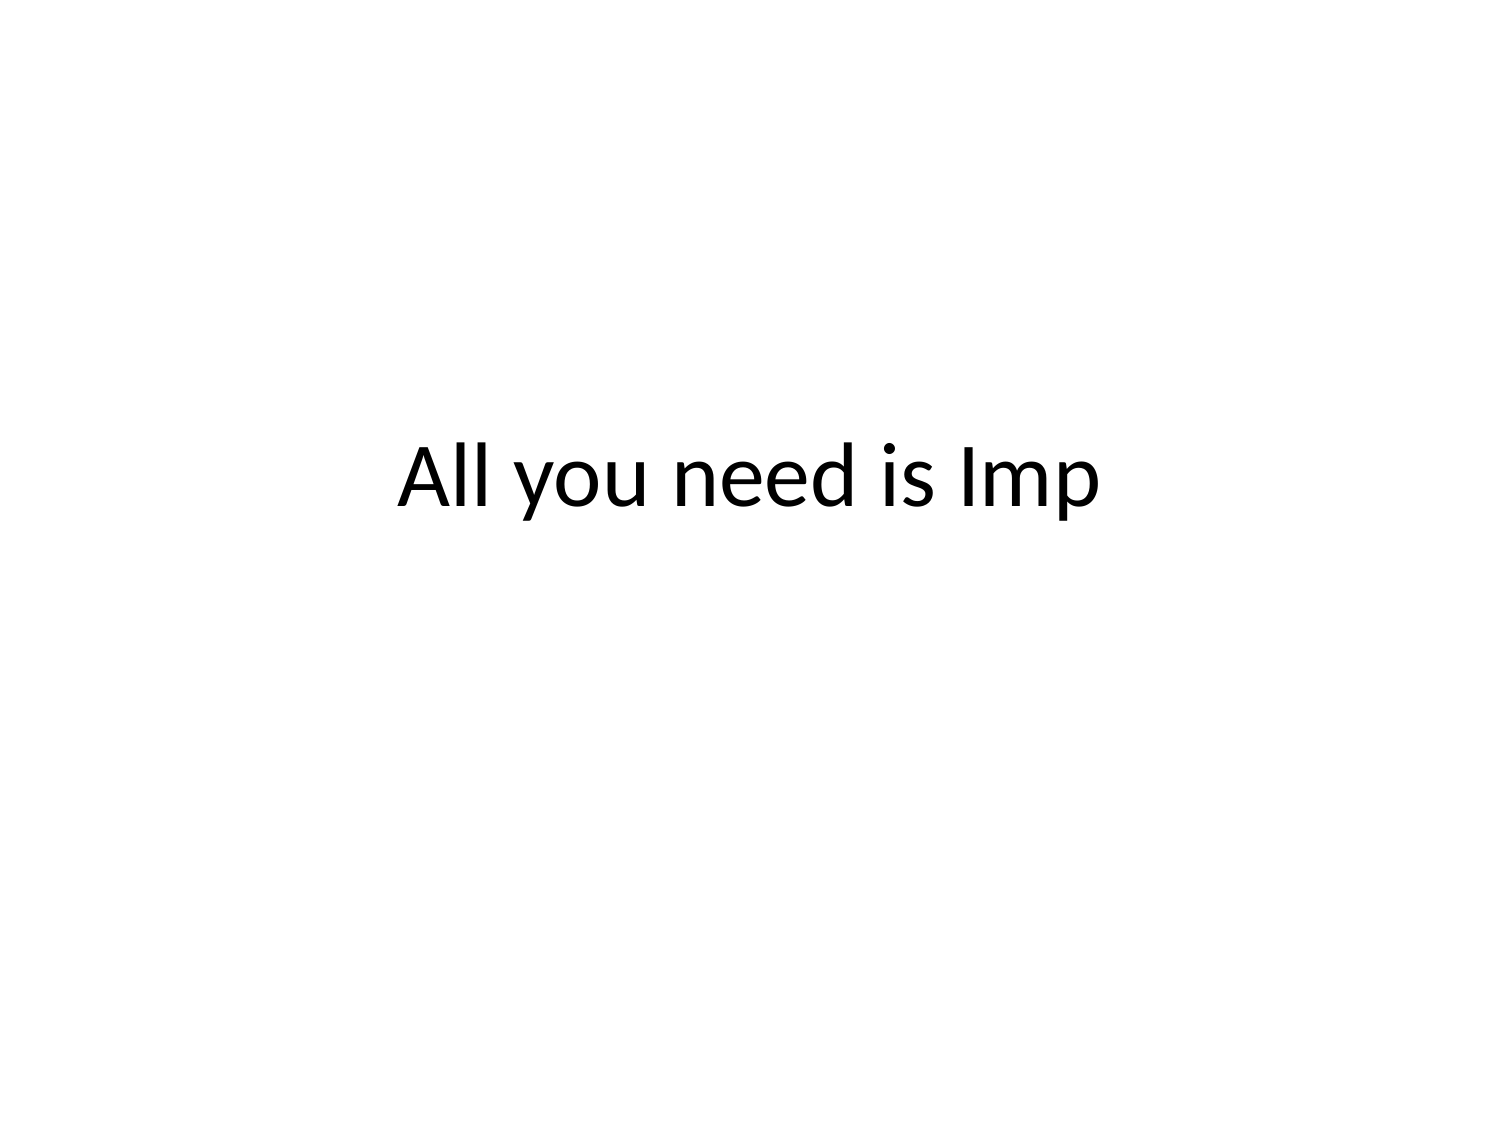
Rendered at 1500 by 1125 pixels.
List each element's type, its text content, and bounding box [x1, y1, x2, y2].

title All you need is Imp [112, 349, 1388, 591]
